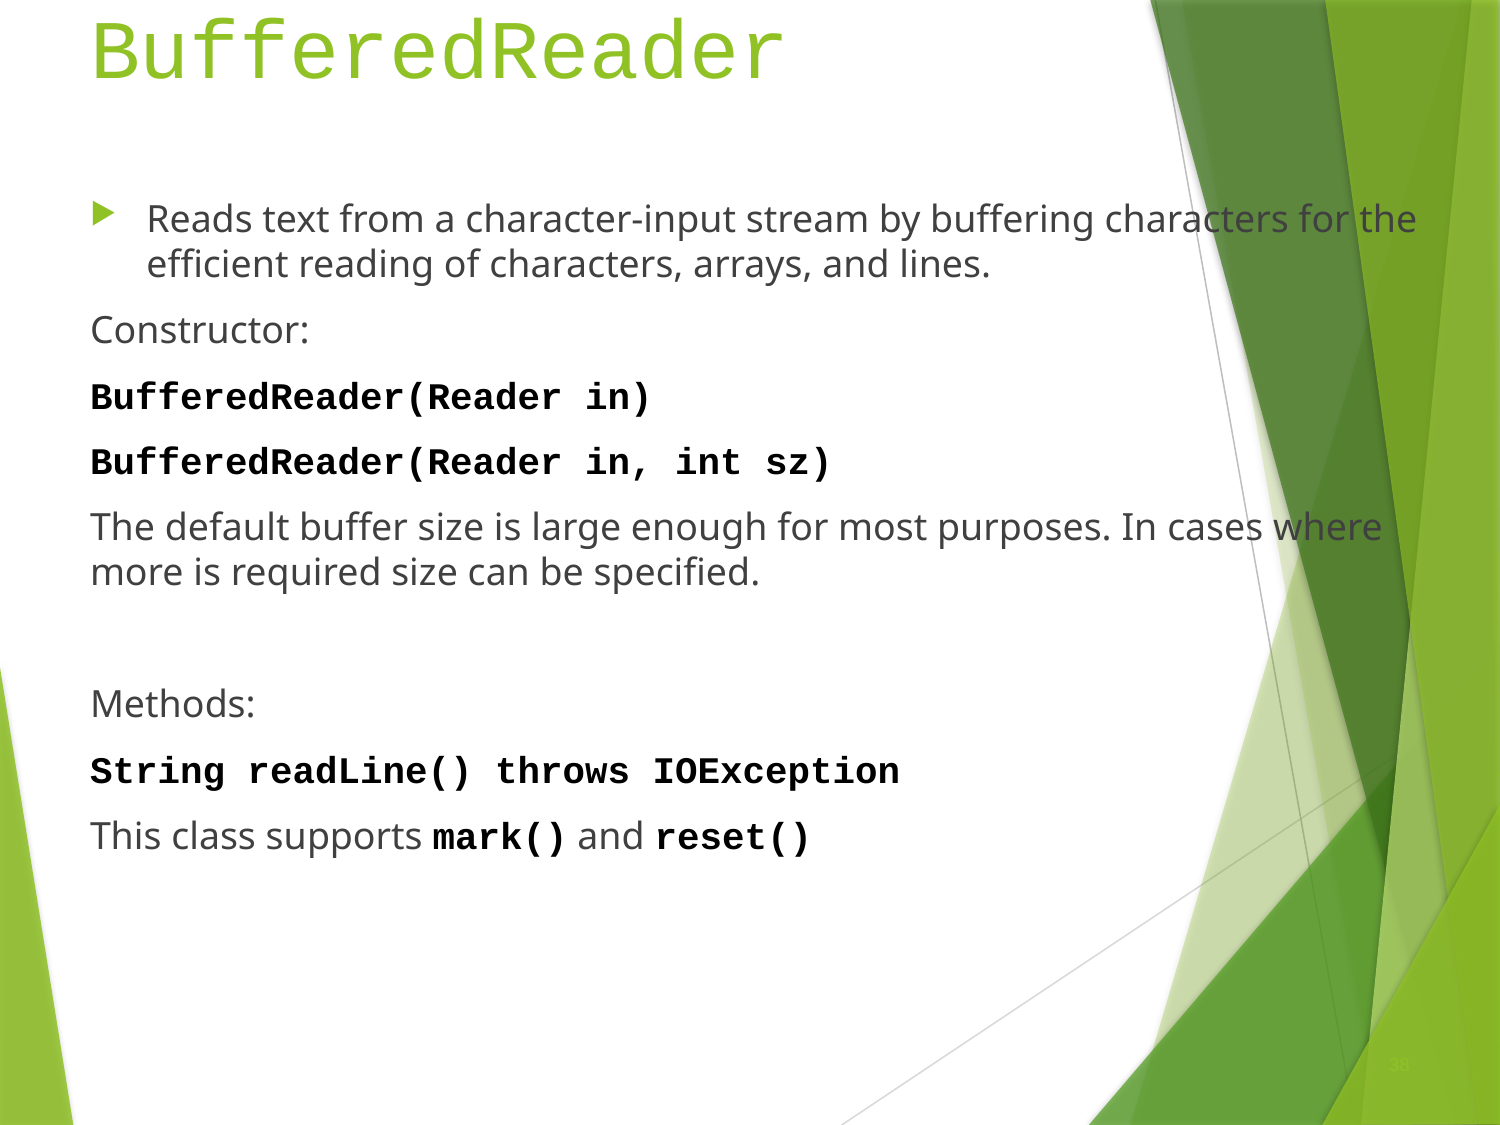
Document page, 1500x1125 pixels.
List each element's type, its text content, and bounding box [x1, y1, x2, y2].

title BufferedReader [75, 0, 1425, 175]
list Reads text from a character-input stream by buffering characters for the efficient reading of characters, arrays, and lines. Constructor: BufferedReader(Reader in) BufferedReader(Reader in, int sz) The default buffer size is large enough for most purposes. In cases where more is required size can be specified. Methods: String readLine() throws IOException This class supports mark() and reset() [75, 187, 1450, 1063]
slide_number 38 [1074, 1024, 1425, 1103]
